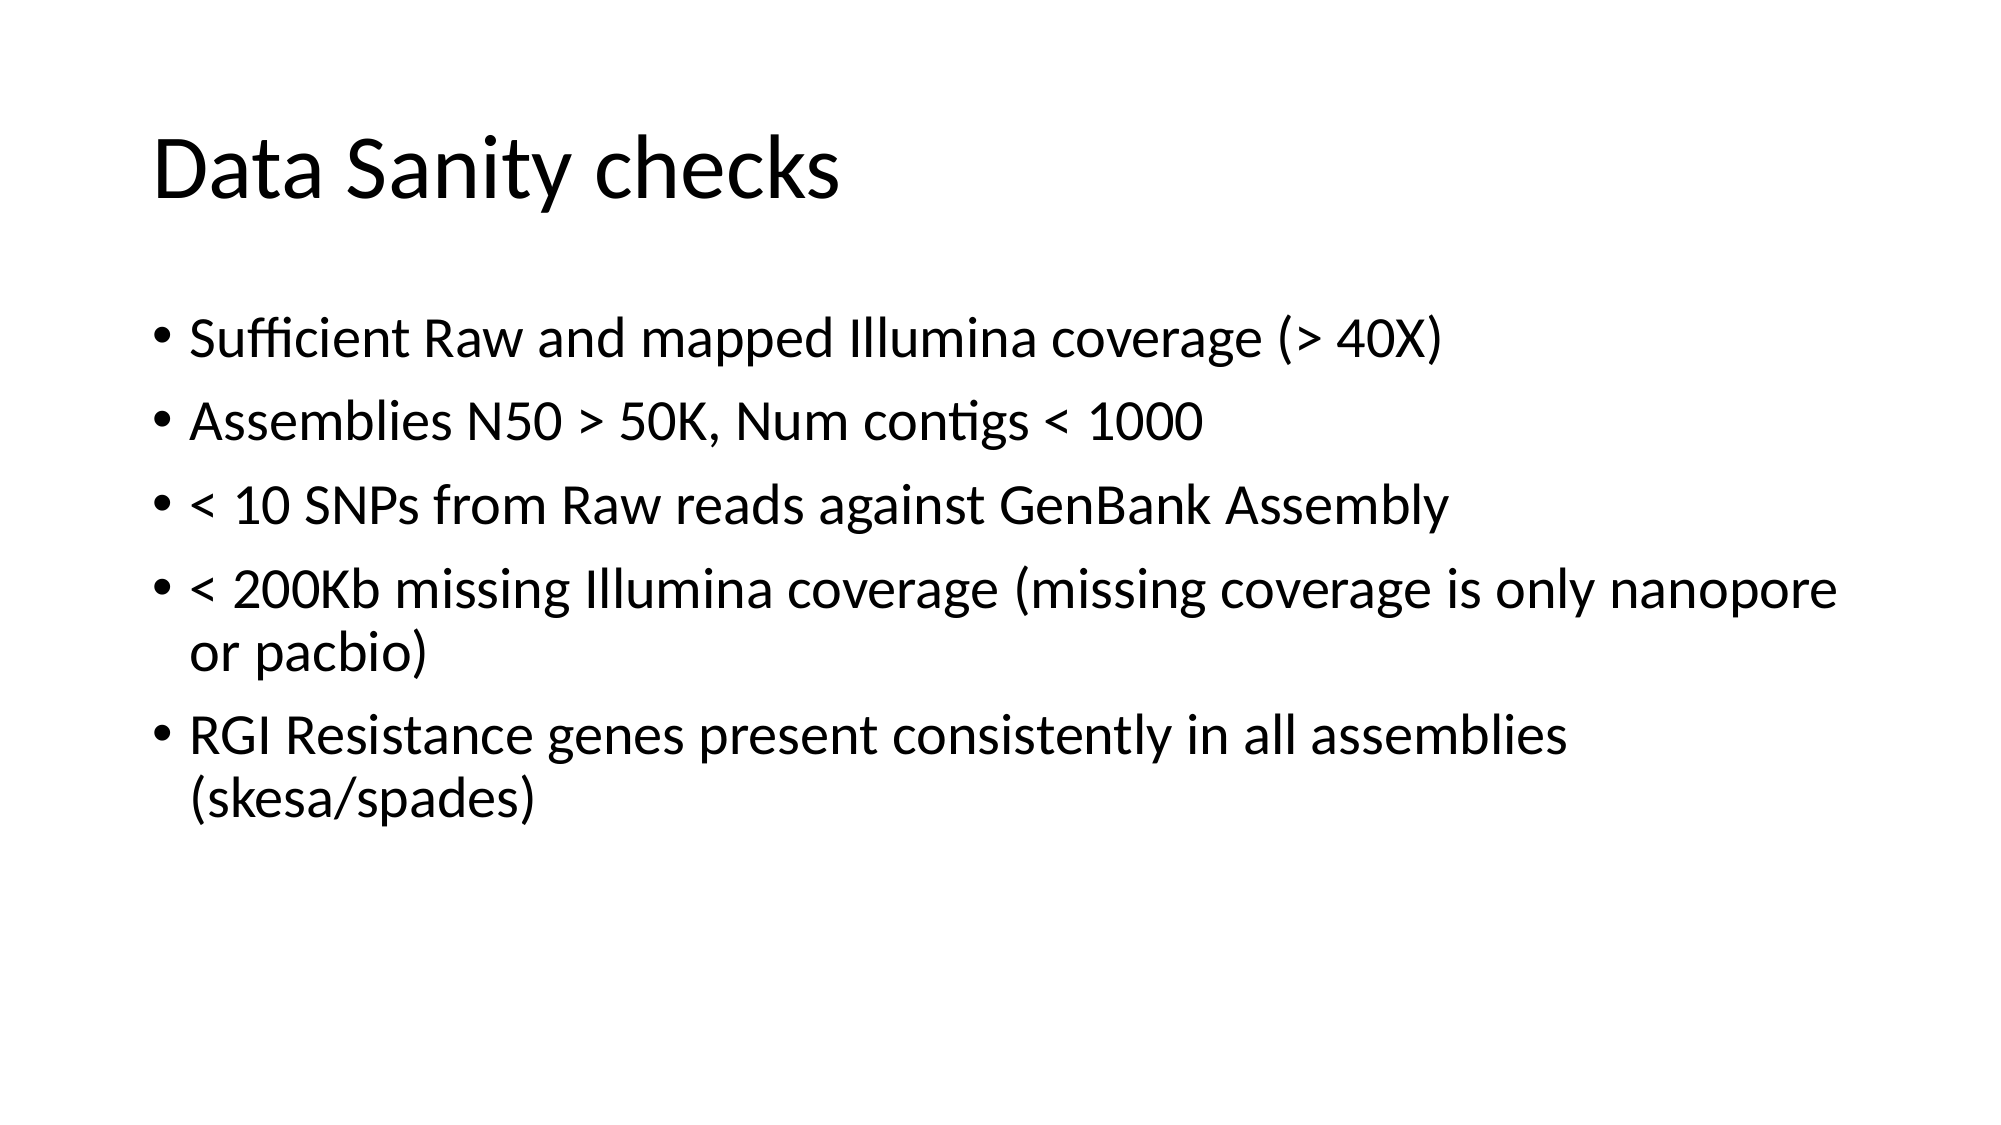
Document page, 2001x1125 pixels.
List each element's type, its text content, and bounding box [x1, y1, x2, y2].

title Data Sanity checks [137, 59, 1863, 278]
list Sufficient Raw and mapped Illumina coverage (> 40X) Assemblies N50 > 50K, Num contigs < 1000 < 10 SNPs from Raw reads against GenBank Assembly < 200Kb missing Illumina coverage (missing coverage is only nanopore or pacbio) RGI Resistance genes present consistently in all assemblies (skesa/spades) [137, 299, 1863, 1014]
